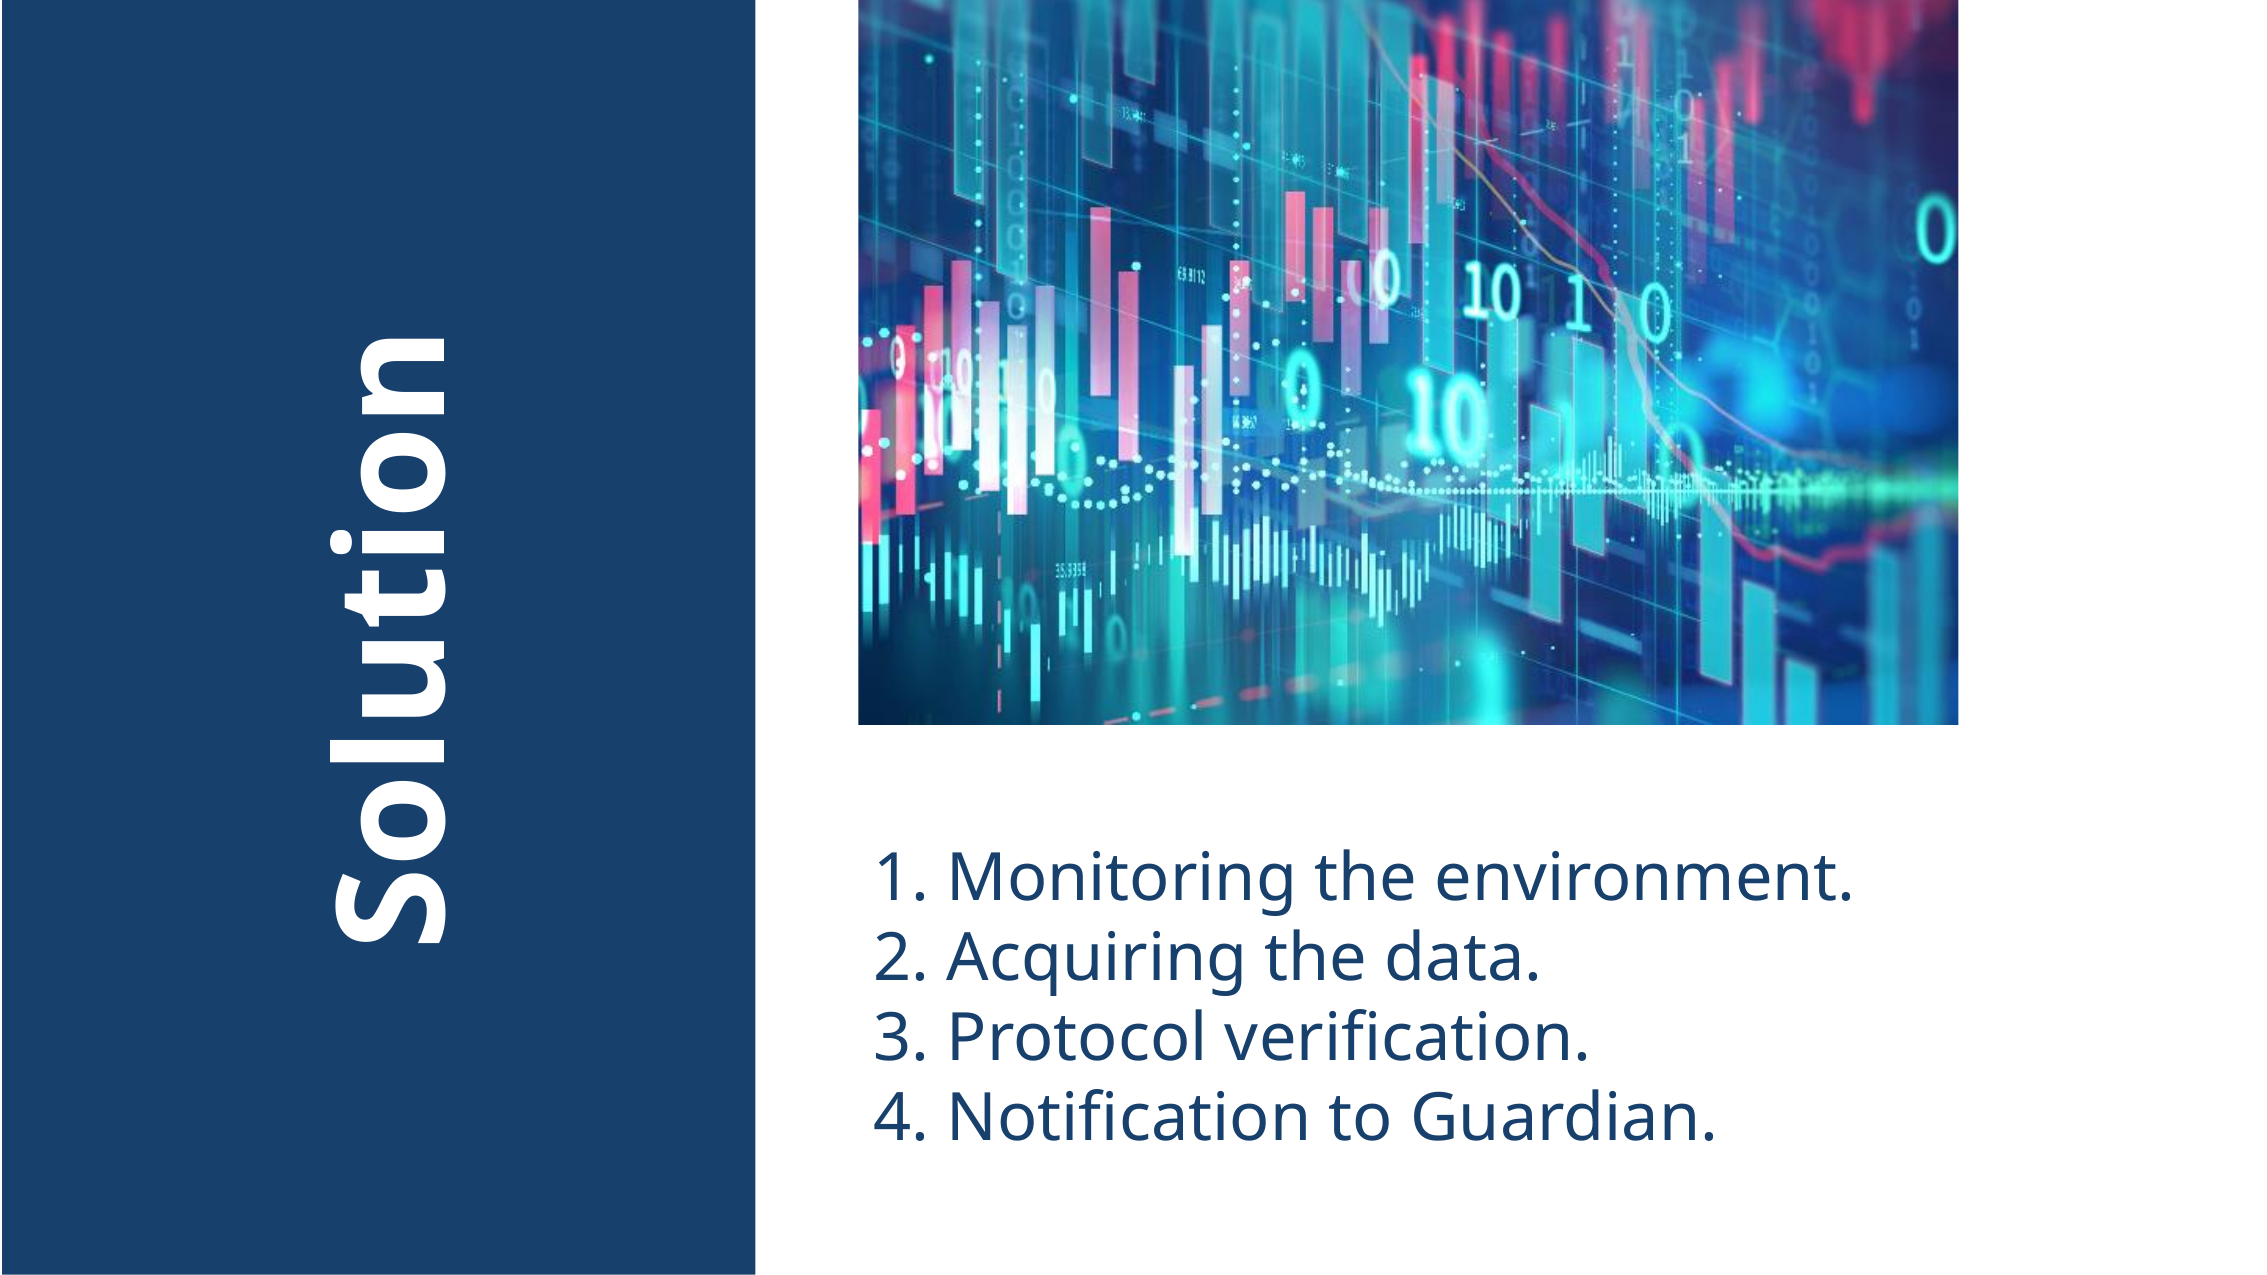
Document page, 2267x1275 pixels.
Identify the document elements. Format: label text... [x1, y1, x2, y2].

list Solution [307, 47, 510, 1232]
title 1. Monitoring the environment. 2. Acquiring the data. 3. Protocol verification. 4. Notification to Guardian. [858, 828, 1959, 1160]
picture [858, 0, 1959, 725]
